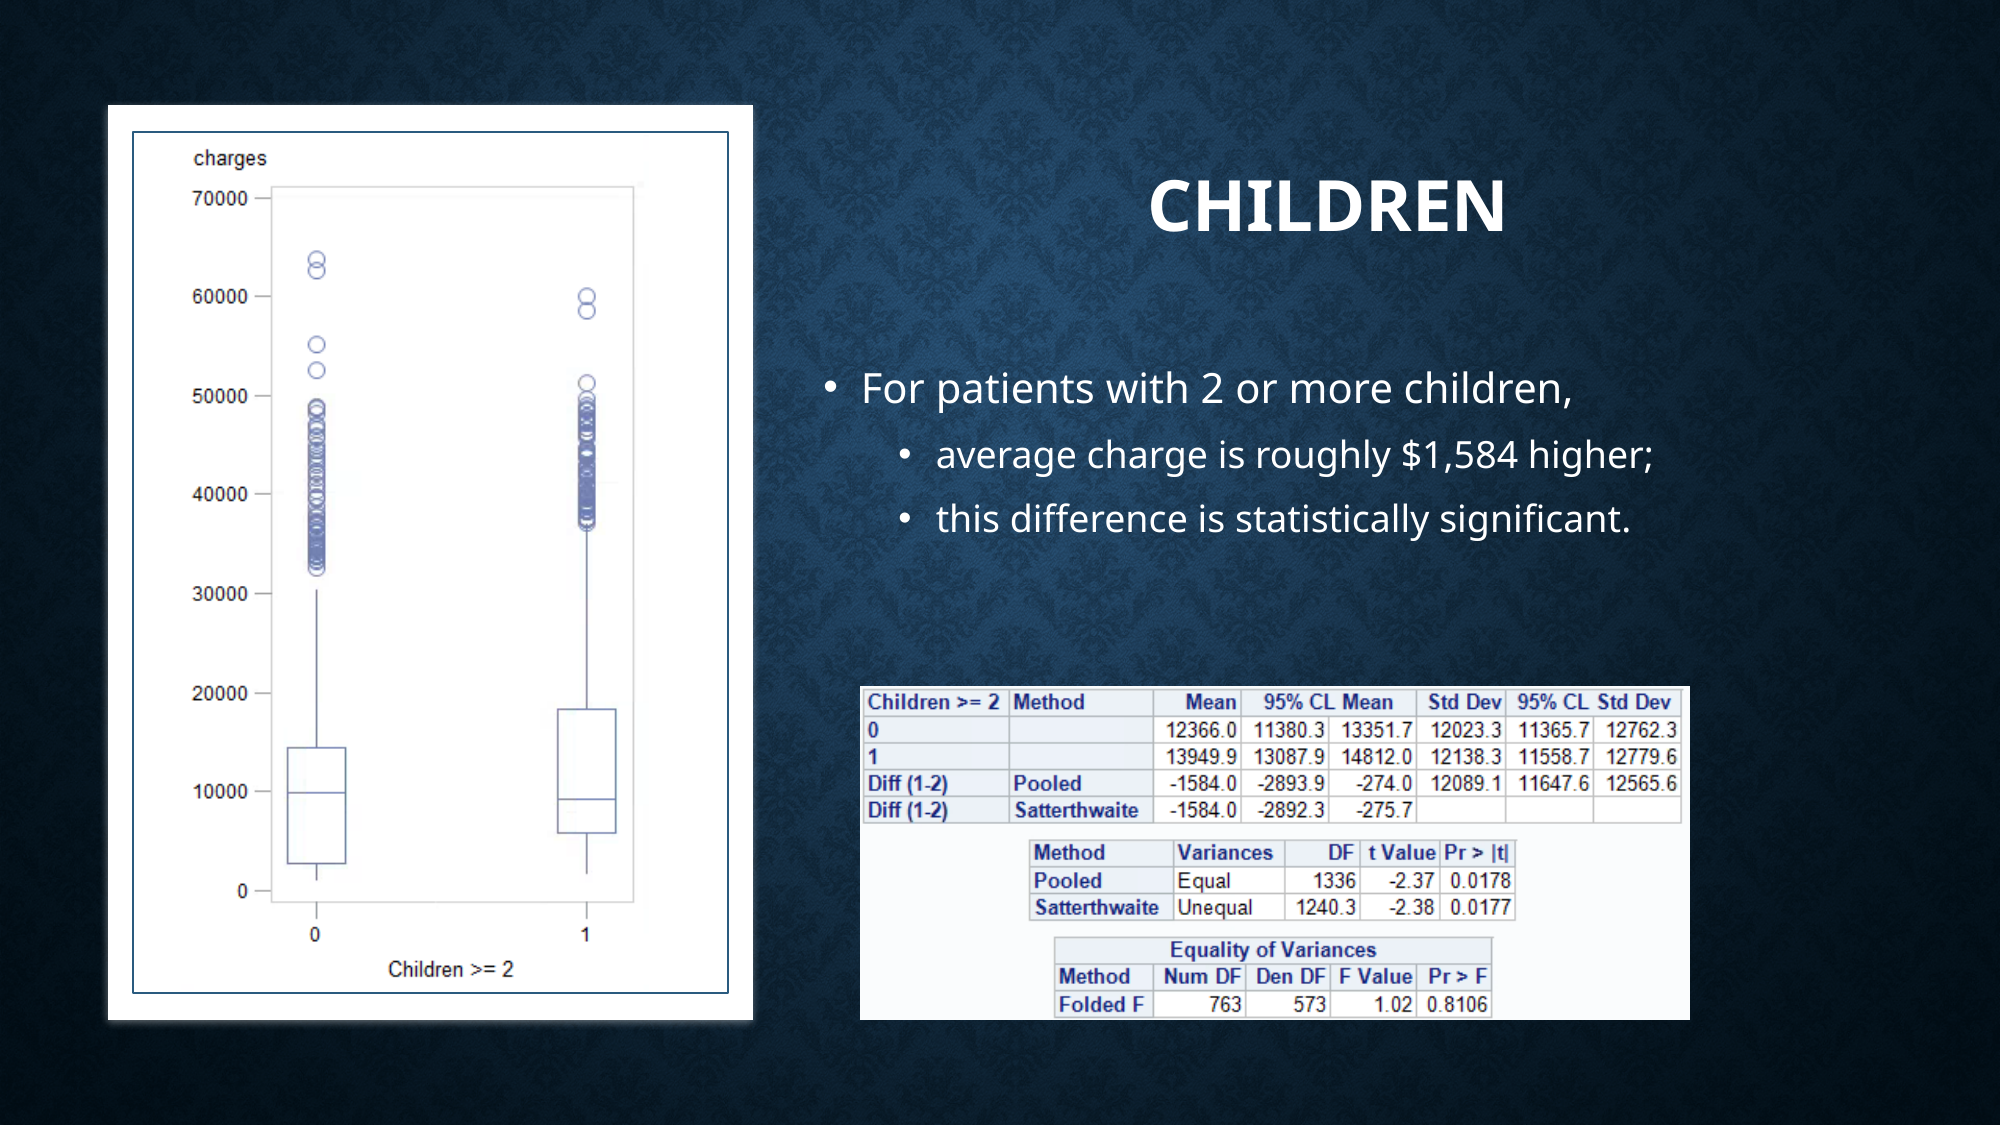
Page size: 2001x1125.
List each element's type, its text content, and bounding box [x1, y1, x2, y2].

text_box [0, 0, 2000, 1125]
picture [180, 134, 650, 991]
picture [860, 685, 1690, 1020]
text_box [122, 119, 739, 1006]
text_box [132, 130, 729, 995]
title children [808, 99, 1849, 318]
list For patients with 2 or more children, average charge is roughly $1,584 higher; this difference is statistically significant. [808, 343, 1849, 993]
